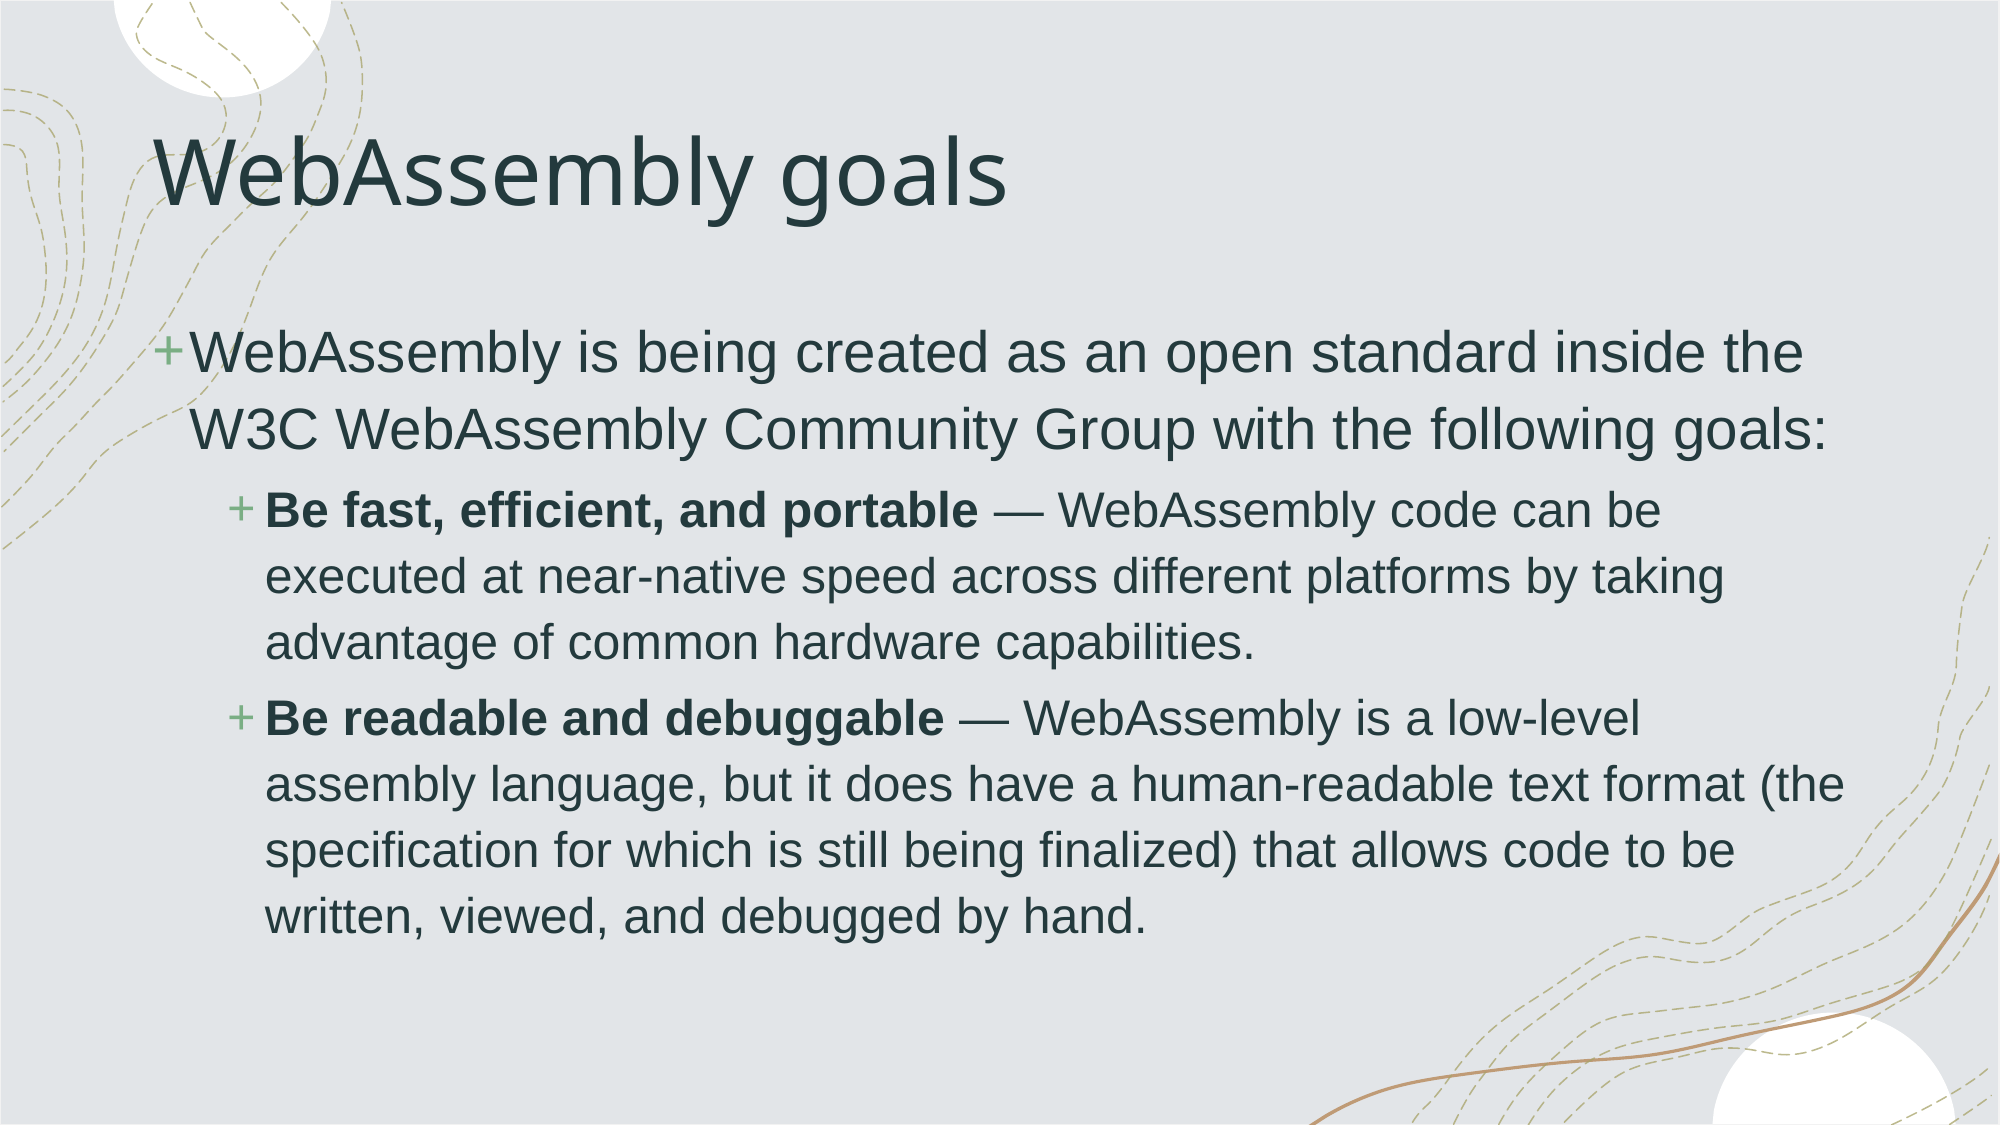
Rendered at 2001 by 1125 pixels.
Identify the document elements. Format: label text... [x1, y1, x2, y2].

title WebAssembly goals [137, 59, 1863, 278]
list WebAssembly is being created as an open standard inside the W3C WebAssembly Community Group with the following goals: Be fast, efficient, and portable — WebAssembly code can be executed at near-native speed across different platforms by taking advantage of common hardware capabilities. Be readable and debuggable — WebAssembly is a low-level assembly language, but it does have a human-readable text format (the specification for which is still being finalized) that allows code to be written, viewed, and debugged by hand. [137, 299, 1863, 1014]
